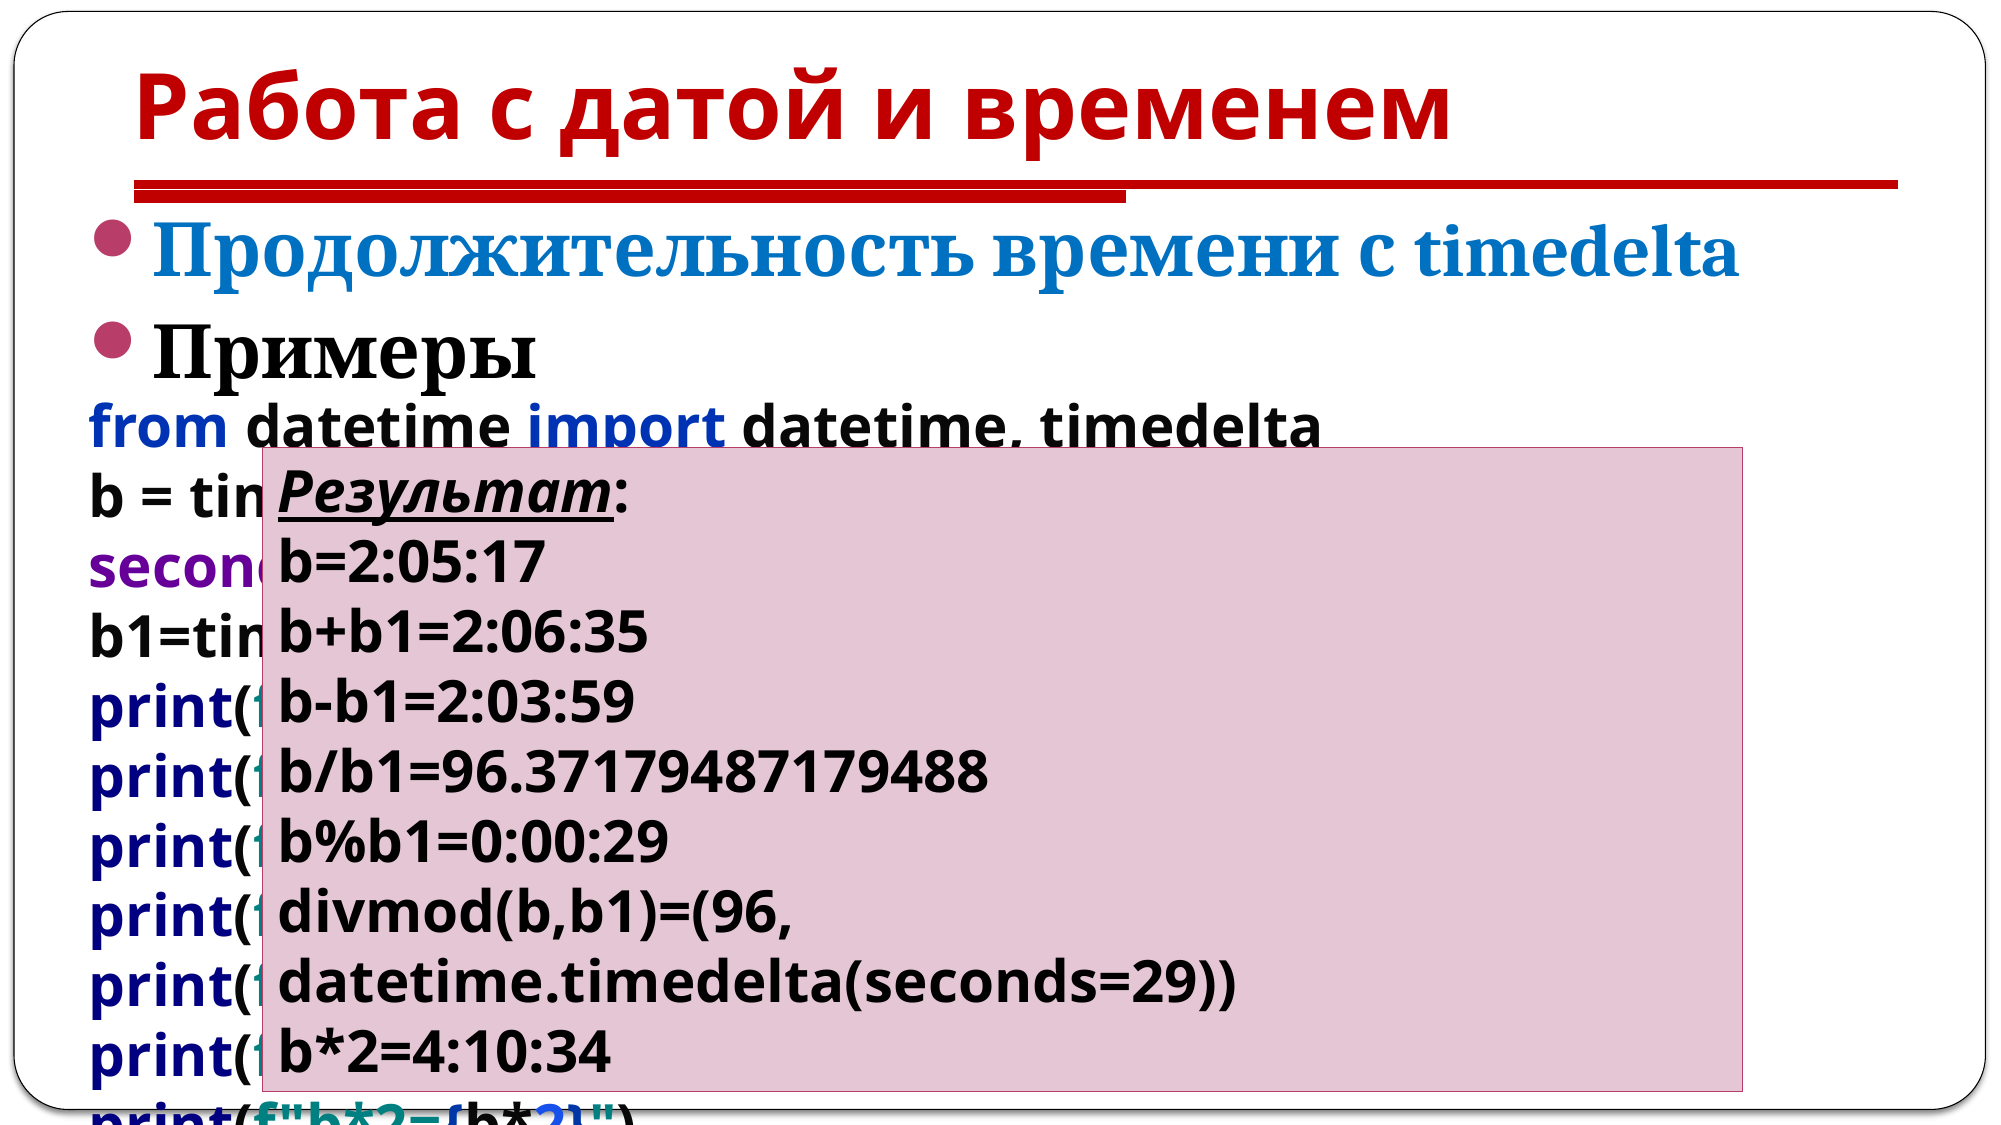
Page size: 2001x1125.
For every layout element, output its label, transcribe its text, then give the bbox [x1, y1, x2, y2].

list Продолжительность времени с timedelta Примеры [74, 193, 1932, 1023]
title Работа с датой и временем [117, 21, 1914, 173]
text_box from datetime import datetime, timedelta b = timedelta(hours=2, minutes=5, seconds=17) b1=timedelta(seconds=78) print(f"b={b}") print(f"b+b1={b+b1}") print(f"b-b1={b-b1}") print(f"b/b1={b/b1}") print(f"b%b1={b%b1}") print(f"divmod(b,b1)={divmod(b,b1)}") print(f"b*2={b*2}") [74, 381, 1446, 1125]
text_box Результат: b=2:05:17 b+b1=2:06:35 b-b1=2:03:59 b/b1=96.37179487179488 b%b1=0:00:29 divmod(b,b1)=(96, datetime.timedelta(seconds=29)) b*2=4:10:34 [262, 447, 1743, 1092]
